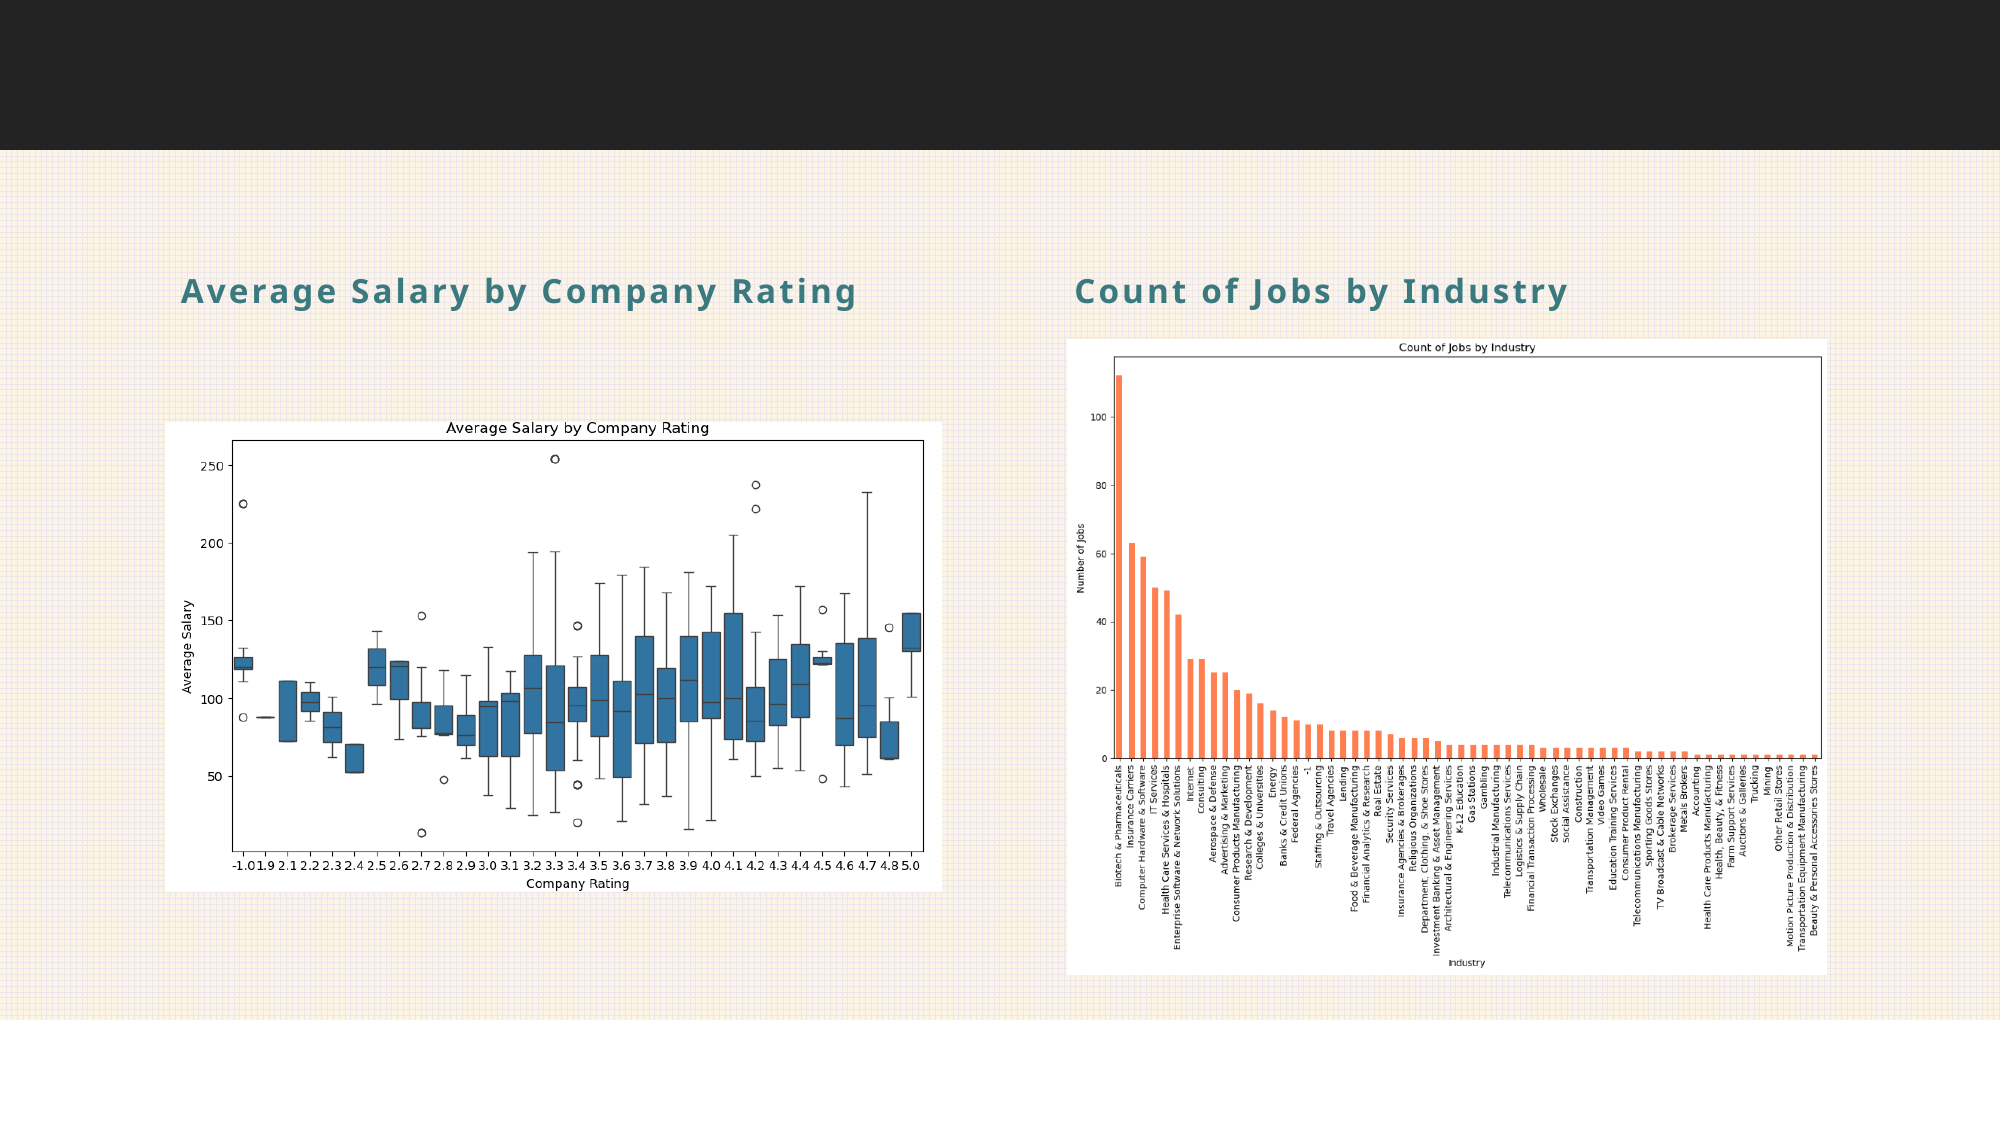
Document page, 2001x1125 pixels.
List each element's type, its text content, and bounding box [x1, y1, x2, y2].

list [165, 422, 942, 893]
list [1067, 339, 1828, 975]
list Count of Jobs by Industry [1059, 243, 1835, 320]
list Average Salary by Company Rating [165, 243, 942, 320]
